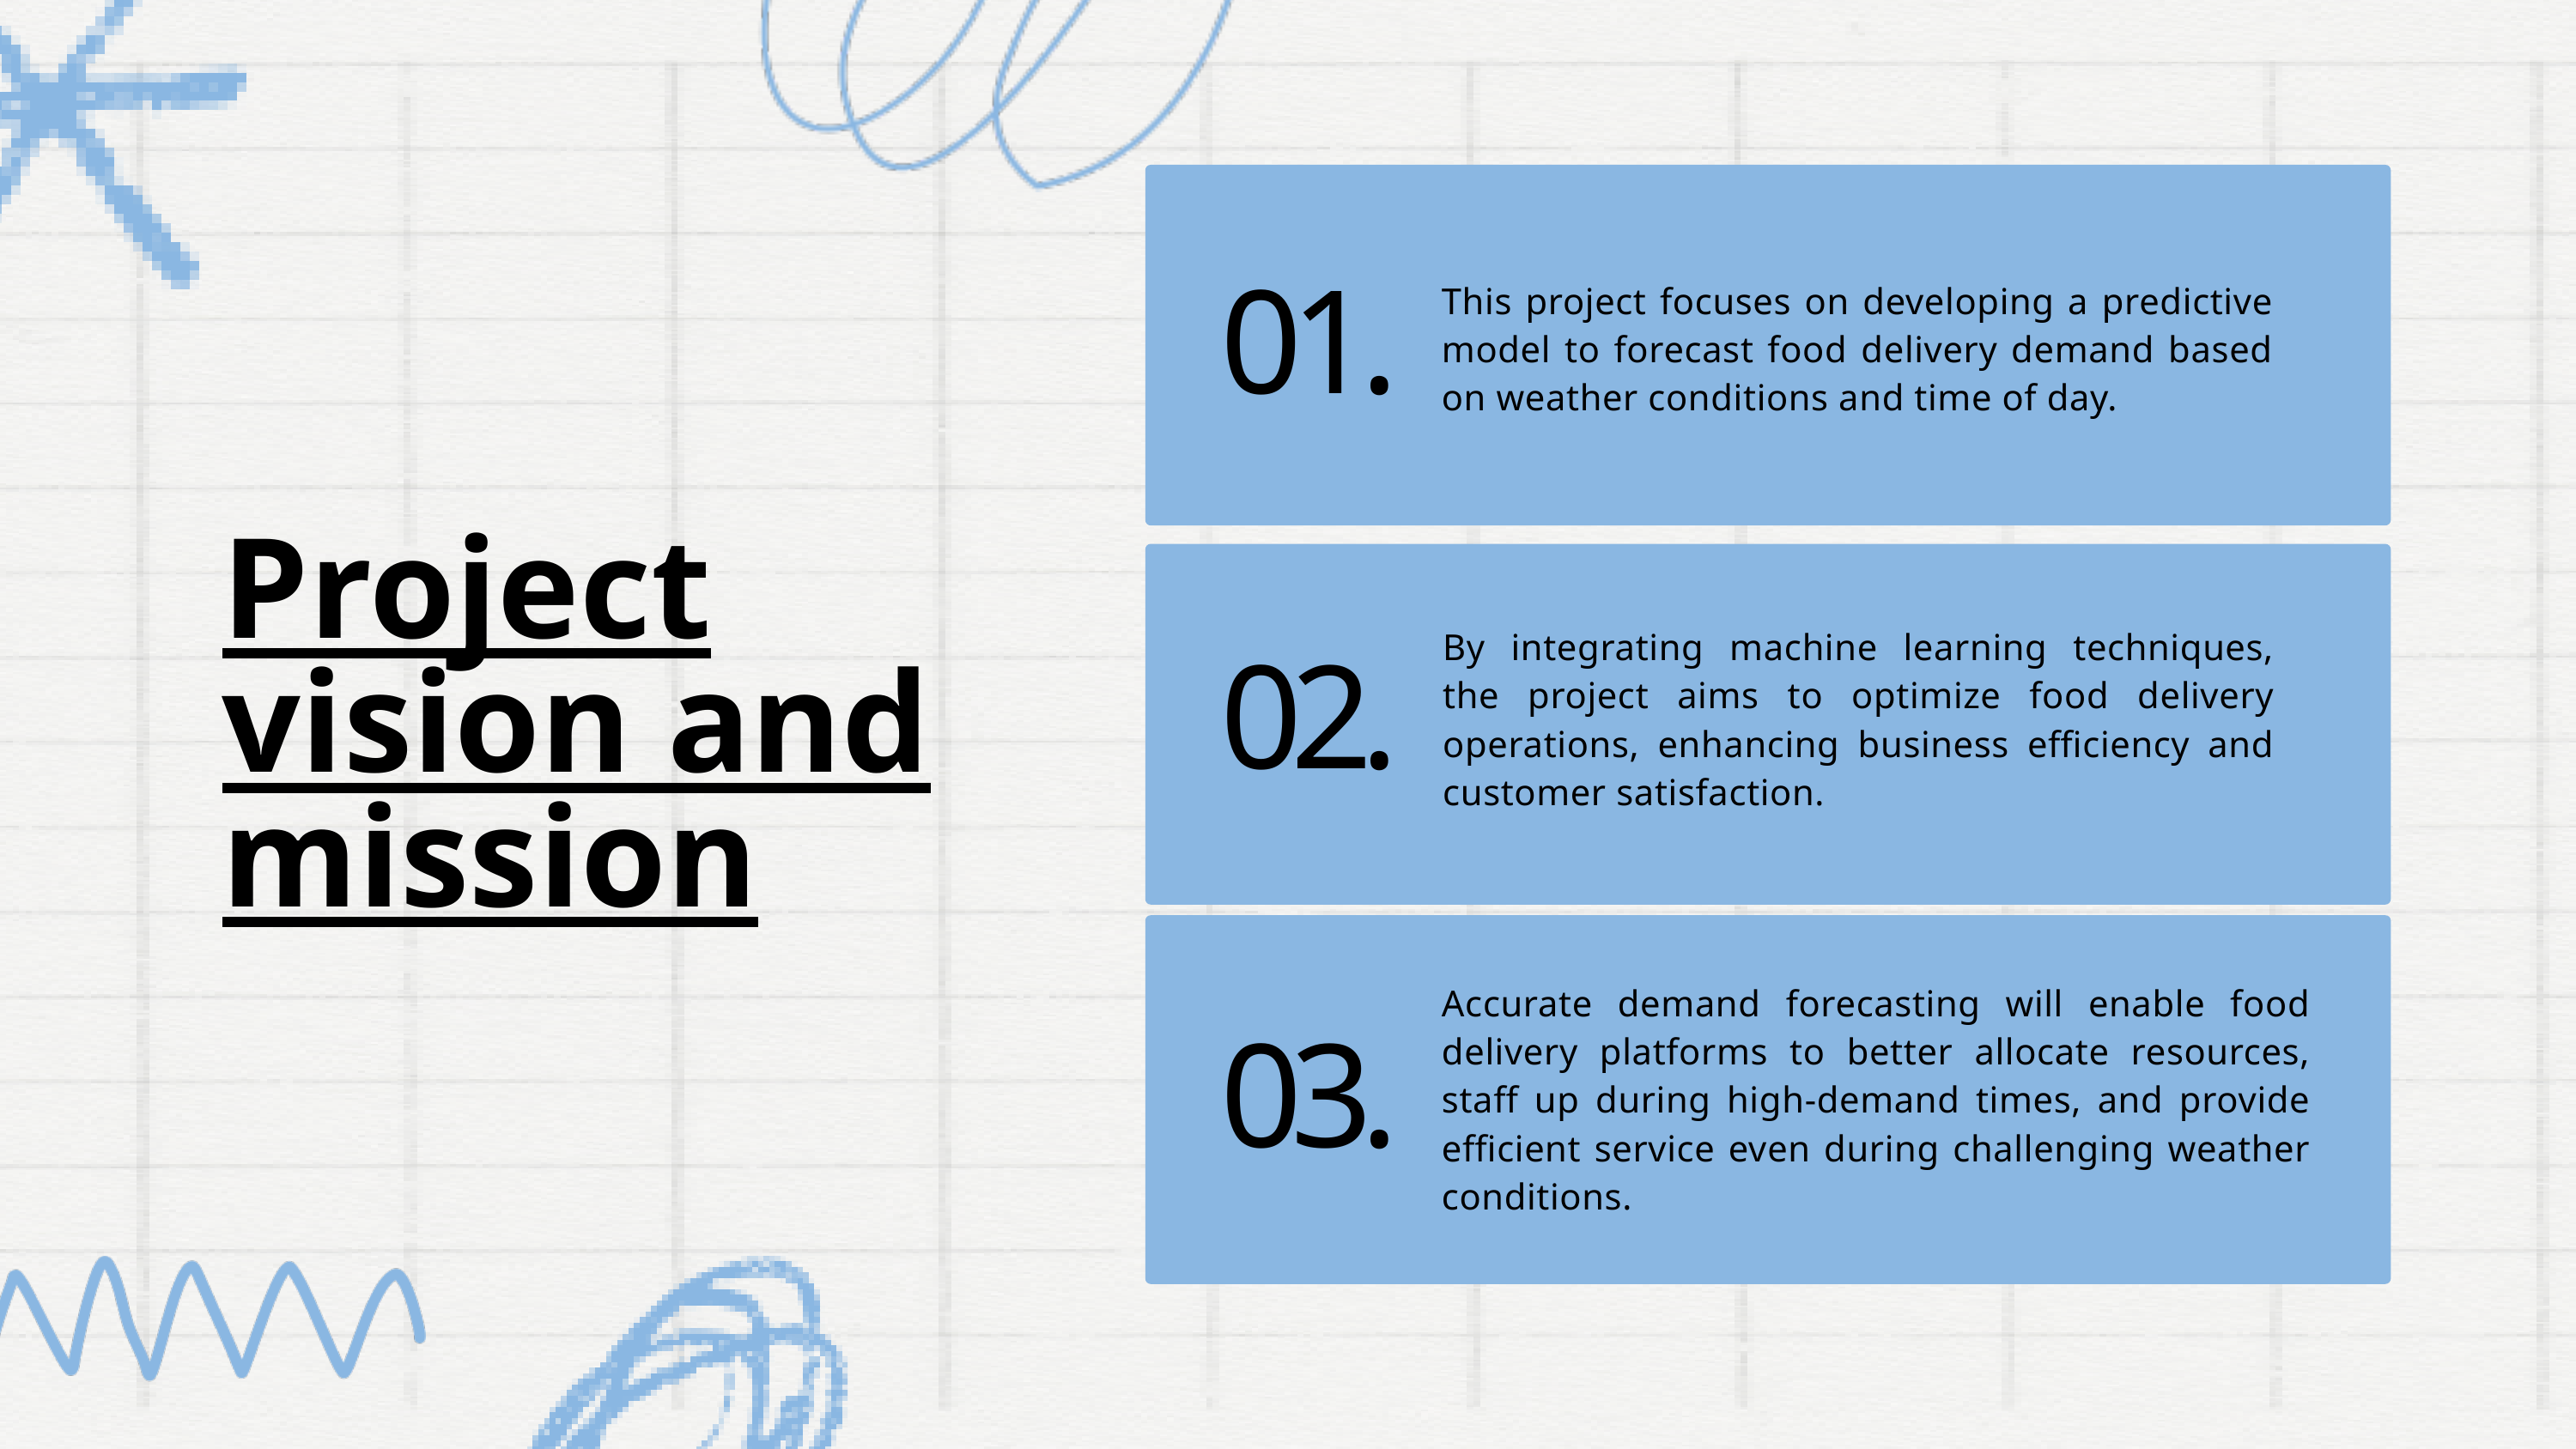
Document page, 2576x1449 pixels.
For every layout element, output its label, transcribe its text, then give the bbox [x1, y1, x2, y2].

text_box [1145, 543, 2391, 905]
text_box [629, 0, 1332, 193]
text_box Project vision and mission [222, 530, 1038, 935]
text_box [0, 1256, 426, 1391]
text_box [1145, 164, 2391, 526]
text_box [0, 0, 246, 289]
text_box [0, 0, 2576, 1449]
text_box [1145, 914, 2391, 1285]
text_box [483, 1256, 848, 1449]
